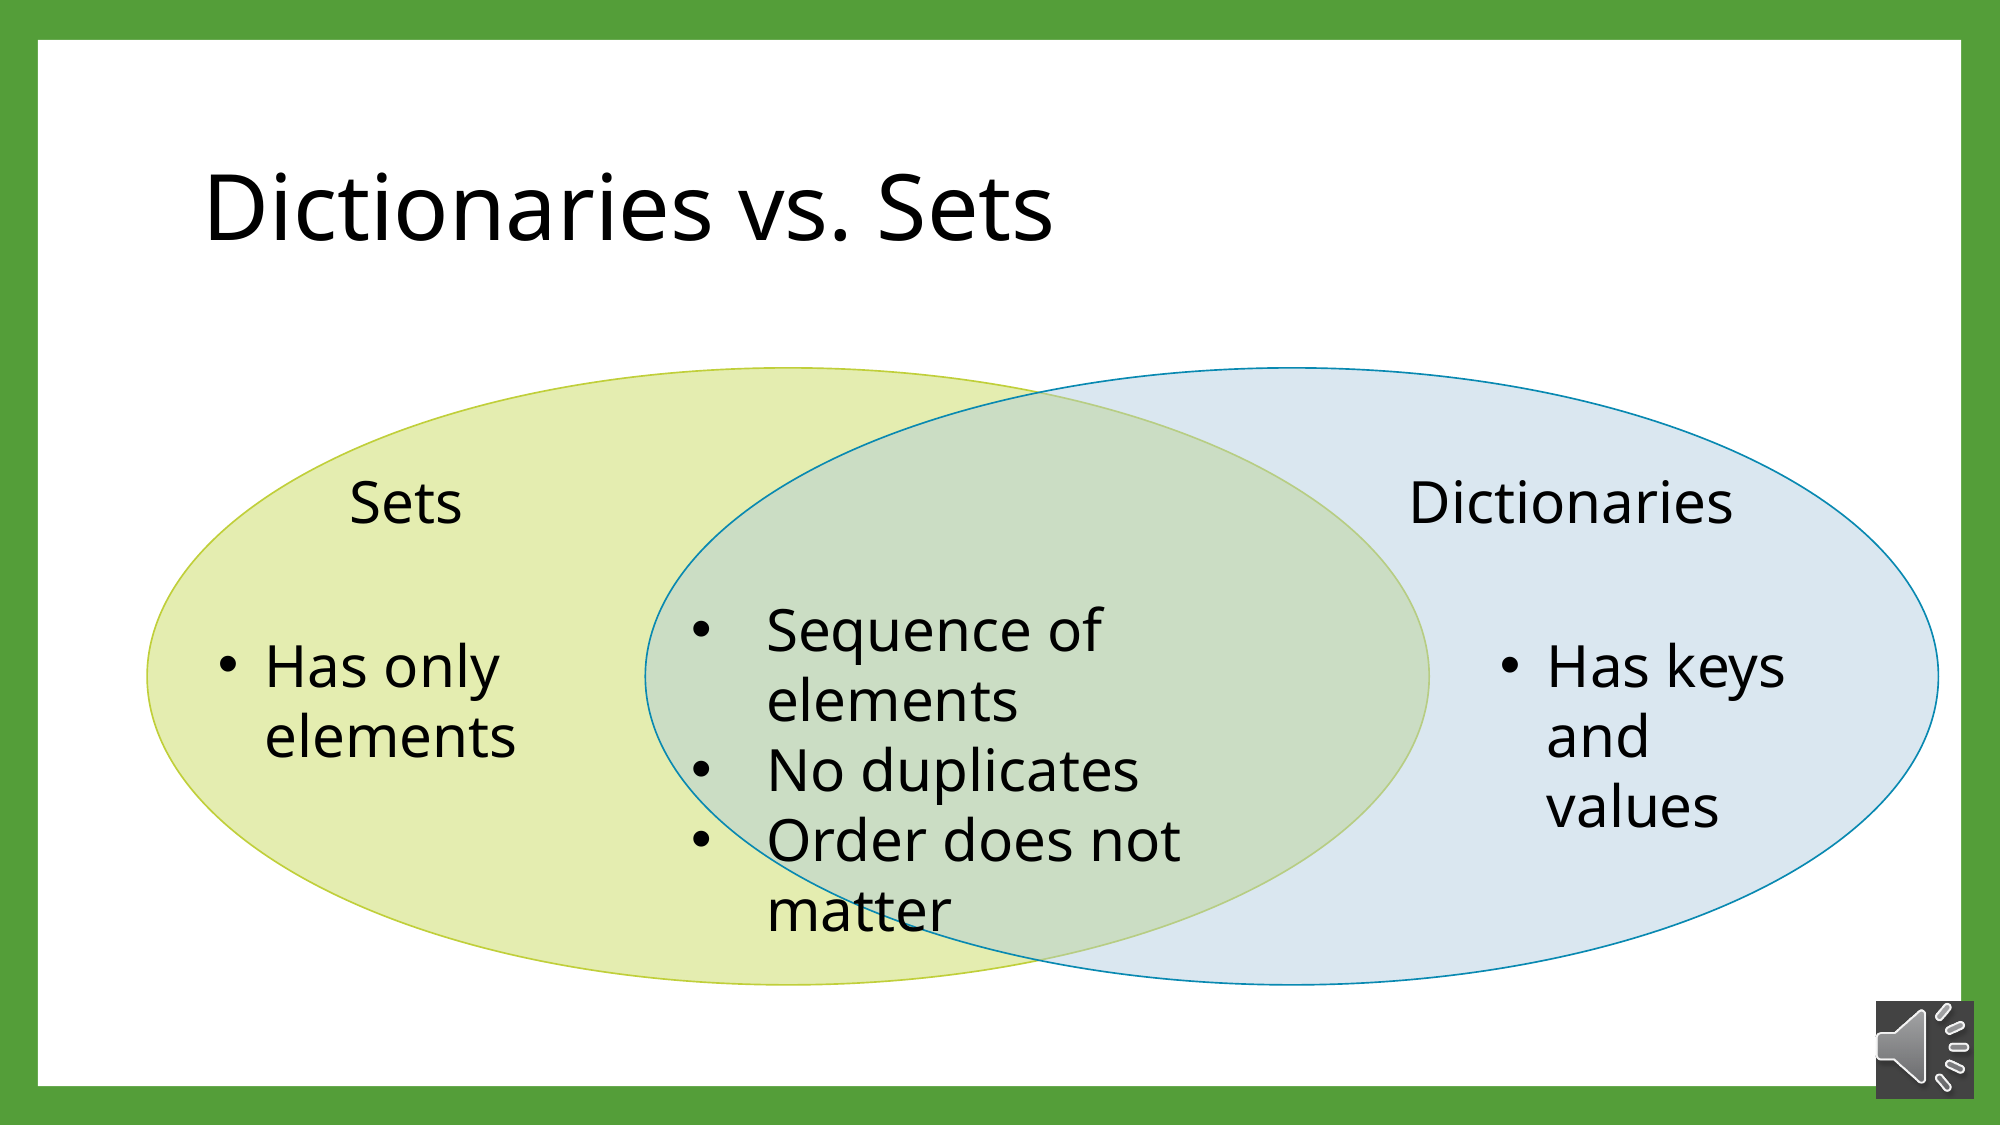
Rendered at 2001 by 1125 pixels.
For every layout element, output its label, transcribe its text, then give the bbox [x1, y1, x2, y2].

text_box Sequence of elements No duplicates Order does not matter [676, 586, 1353, 951]
text_box Has only elements [203, 621, 676, 777]
picture [1874, 999, 1976, 1101]
title Dictionaries vs. Sets [187, 99, 1808, 323]
text_box Sets [146, 367, 1038, 986]
text_box Has keys and values [1485, 621, 1844, 847]
text_box Dictionaries [654, 367, 1940, 986]
